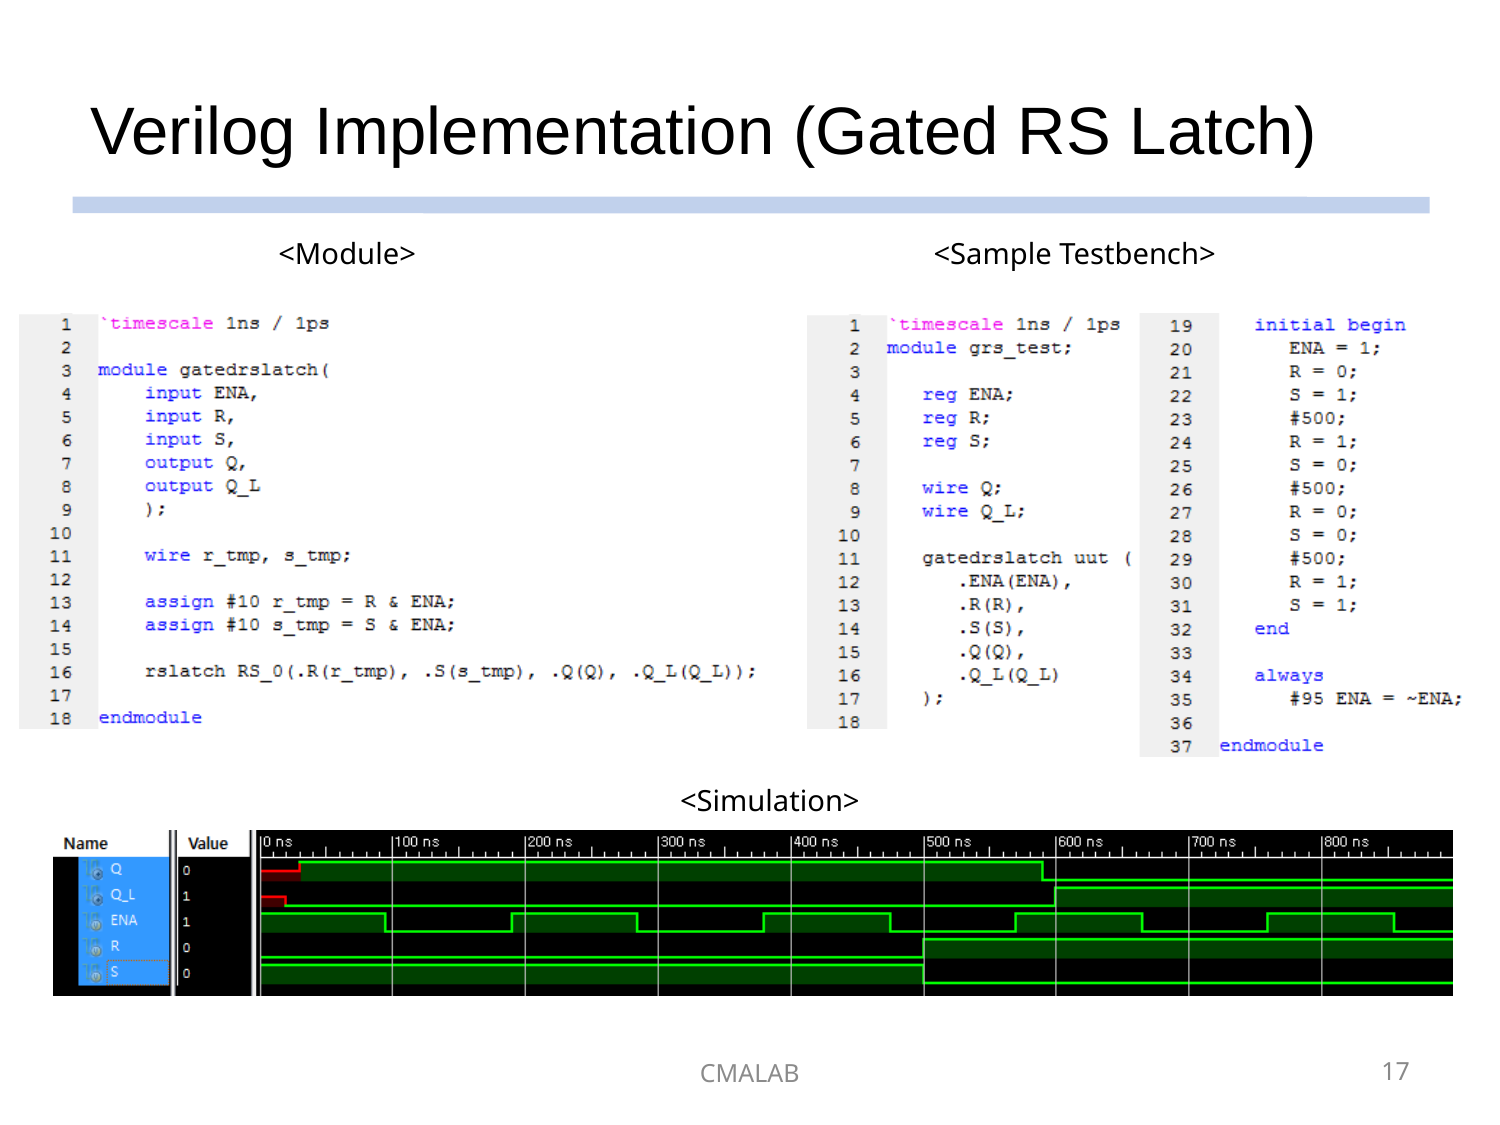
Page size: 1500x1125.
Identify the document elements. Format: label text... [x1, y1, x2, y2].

picture [806, 313, 1473, 757]
footer CMALAB [512, 1042, 988, 1103]
slide_number 17 [1074, 1042, 1425, 1103]
text_box <Simulation> [665, 774, 876, 825]
picture [19, 313, 765, 729]
title Verilog Implementation (Gated RS Latch) [75, 45, 1425, 211]
text_box <Module> [263, 228, 431, 278]
text_box <Sample Testbench> [918, 228, 1232, 278]
picture [52, 830, 1454, 996]
